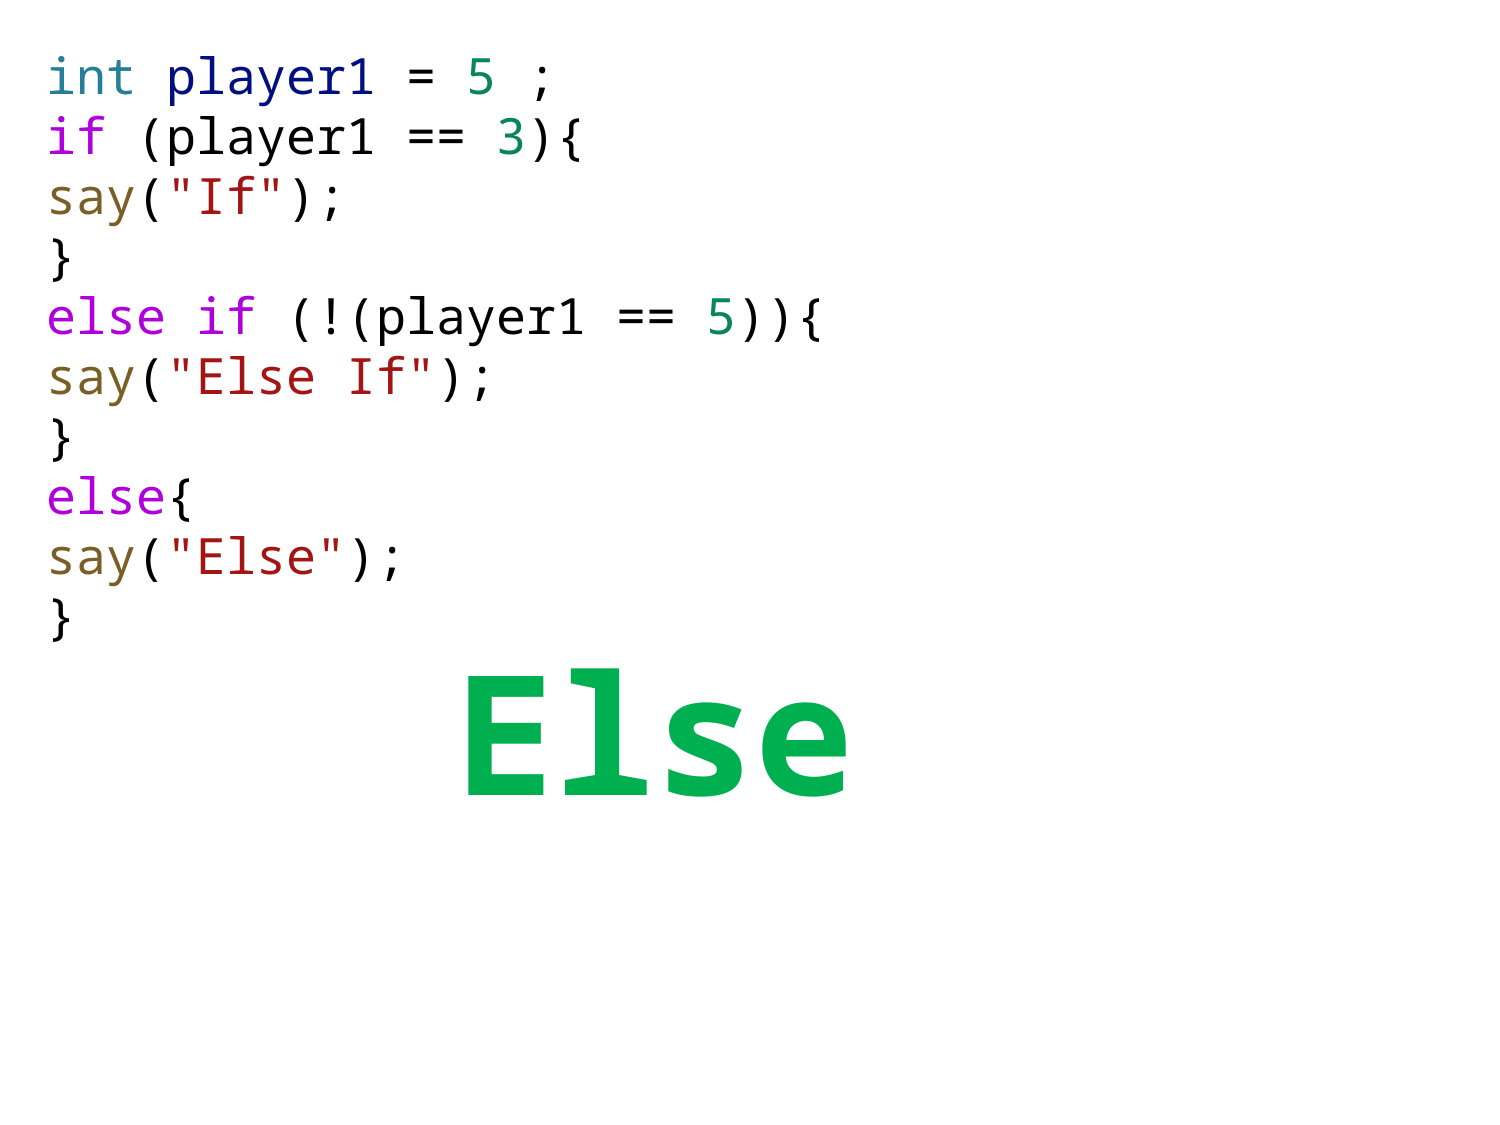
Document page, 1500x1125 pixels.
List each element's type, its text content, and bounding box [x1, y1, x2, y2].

text_box int player1 = 5 ; if (player1 == 3){ say("If"); } else if (!(player1 == 5)){ say("Else If"); } else{ say("Else"); } [31, 37, 1469, 653]
text_box Else [440, 653, 970, 837]
